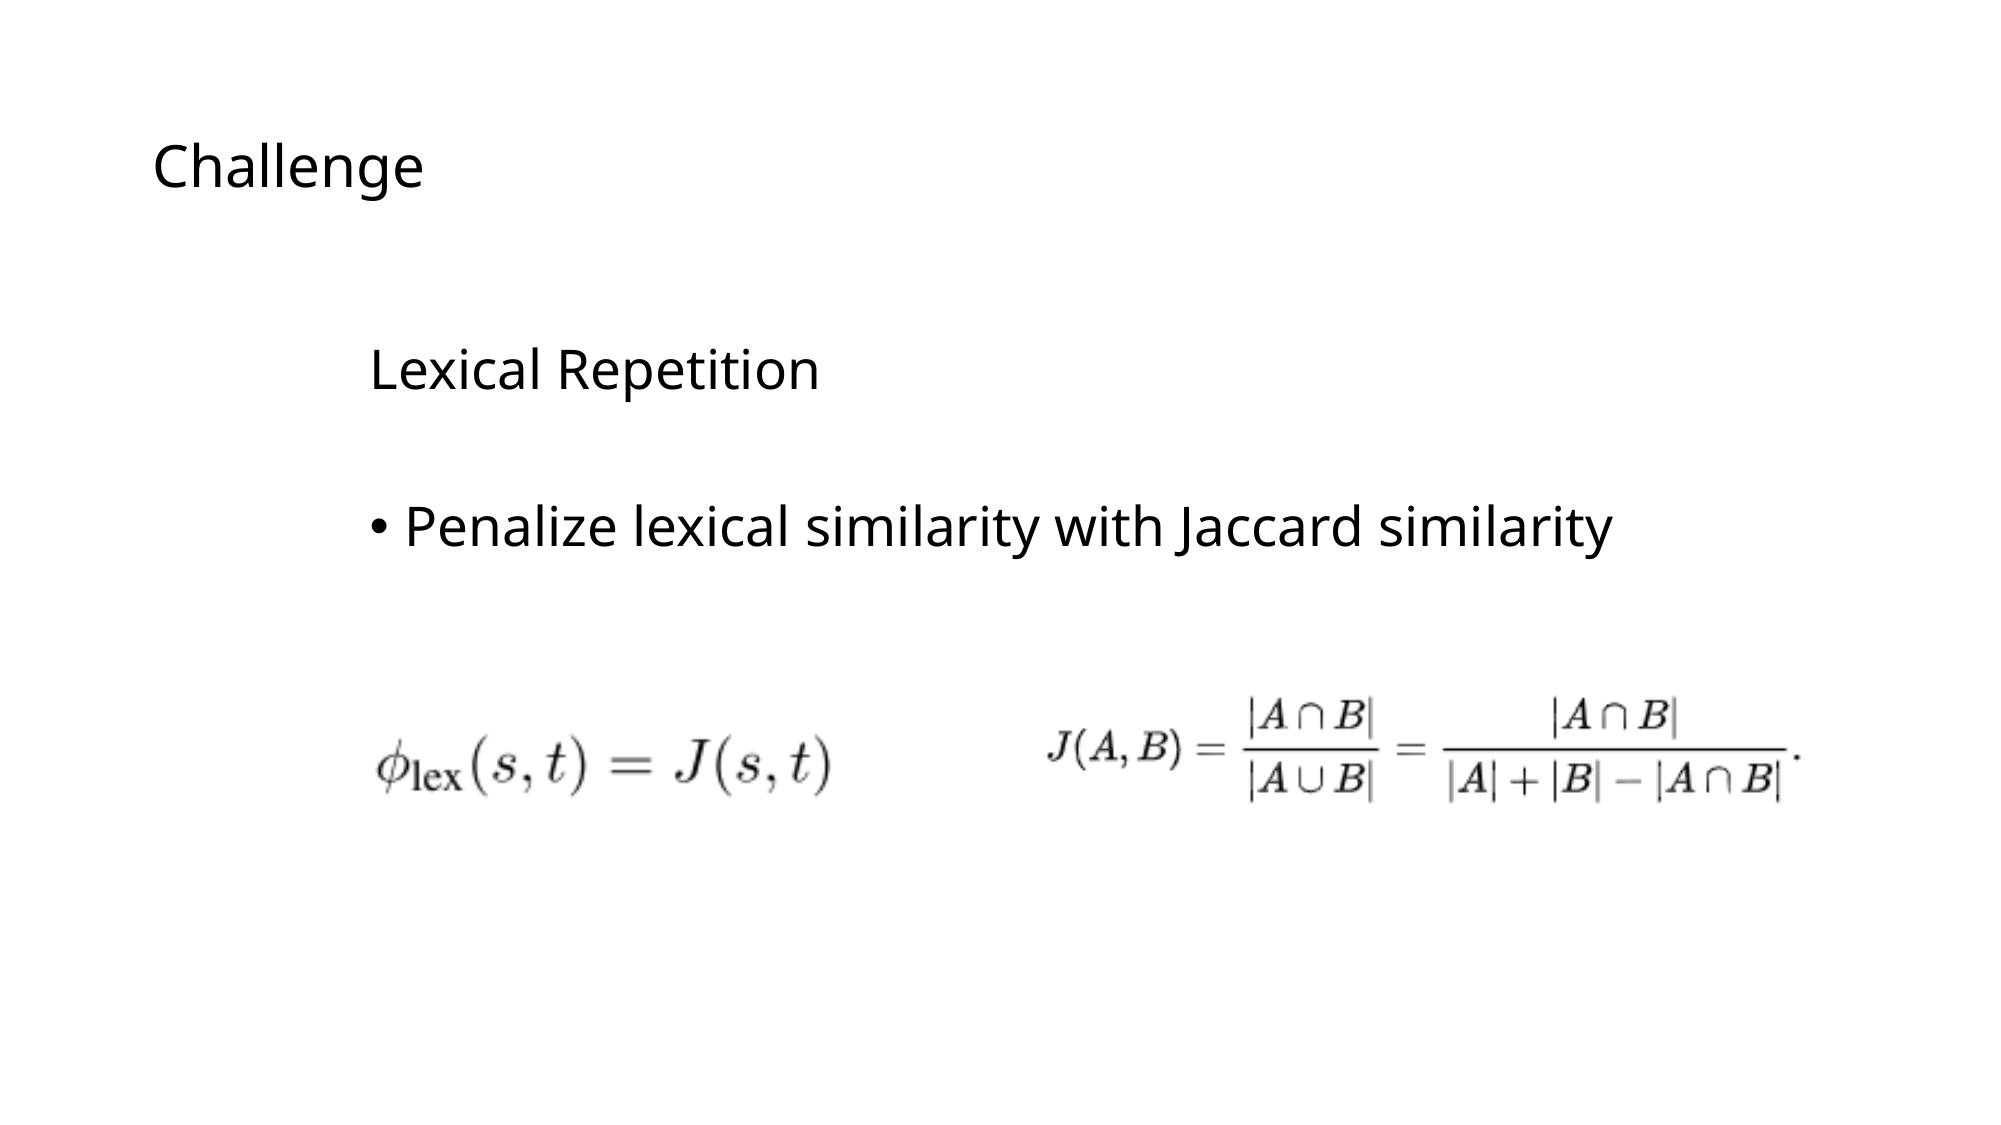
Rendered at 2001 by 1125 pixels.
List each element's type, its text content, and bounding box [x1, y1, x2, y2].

title Challenge [137, 59, 1863, 278]
list Lexical Repetition Penalize lexical similarity with Jaccard similarity [354, 334, 1646, 625]
picture [336, 707, 864, 832]
picture [1031, 692, 1812, 817]
